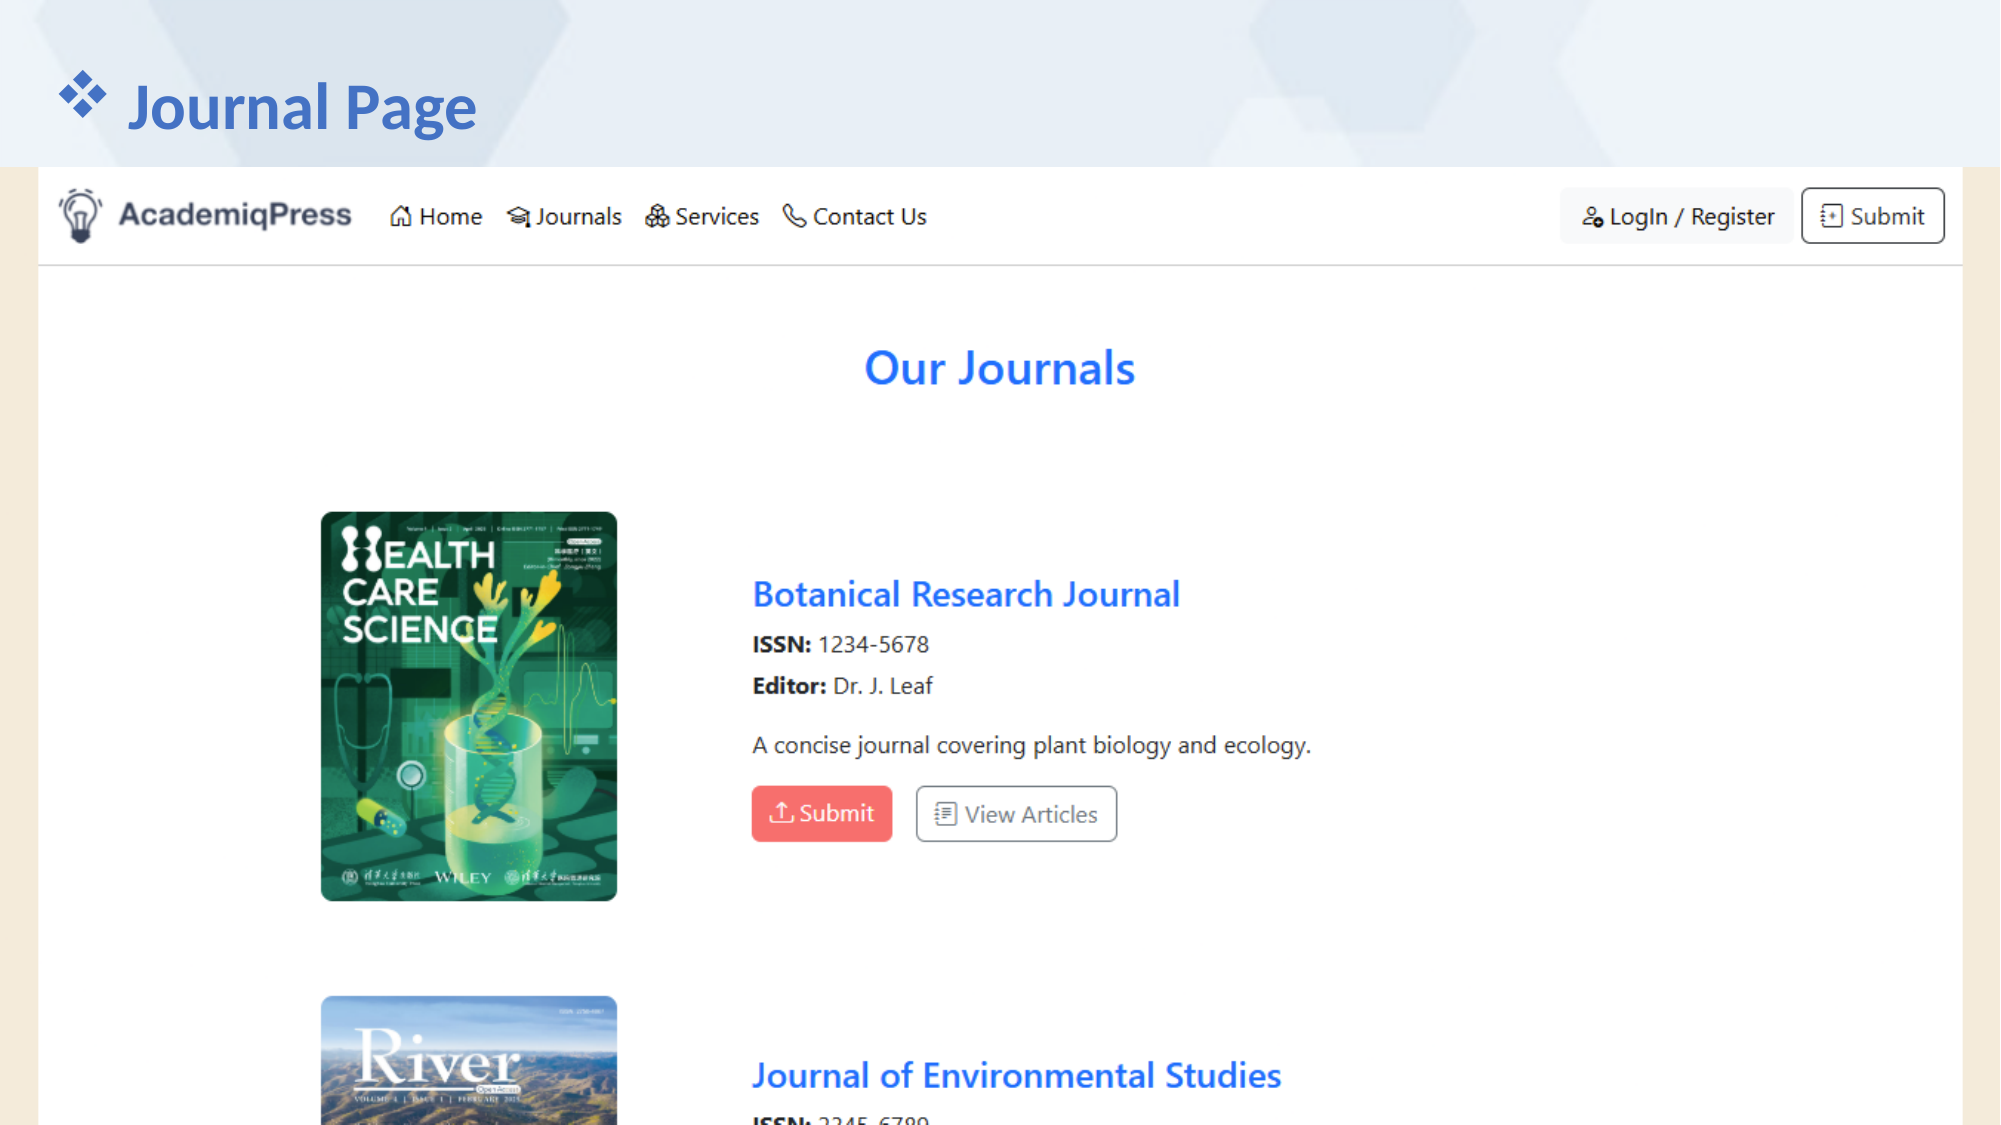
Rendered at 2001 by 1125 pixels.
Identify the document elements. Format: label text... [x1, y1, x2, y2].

text_box Journal Page [38, 55, 942, 151]
picture [0, 167, 2000, 1125]
